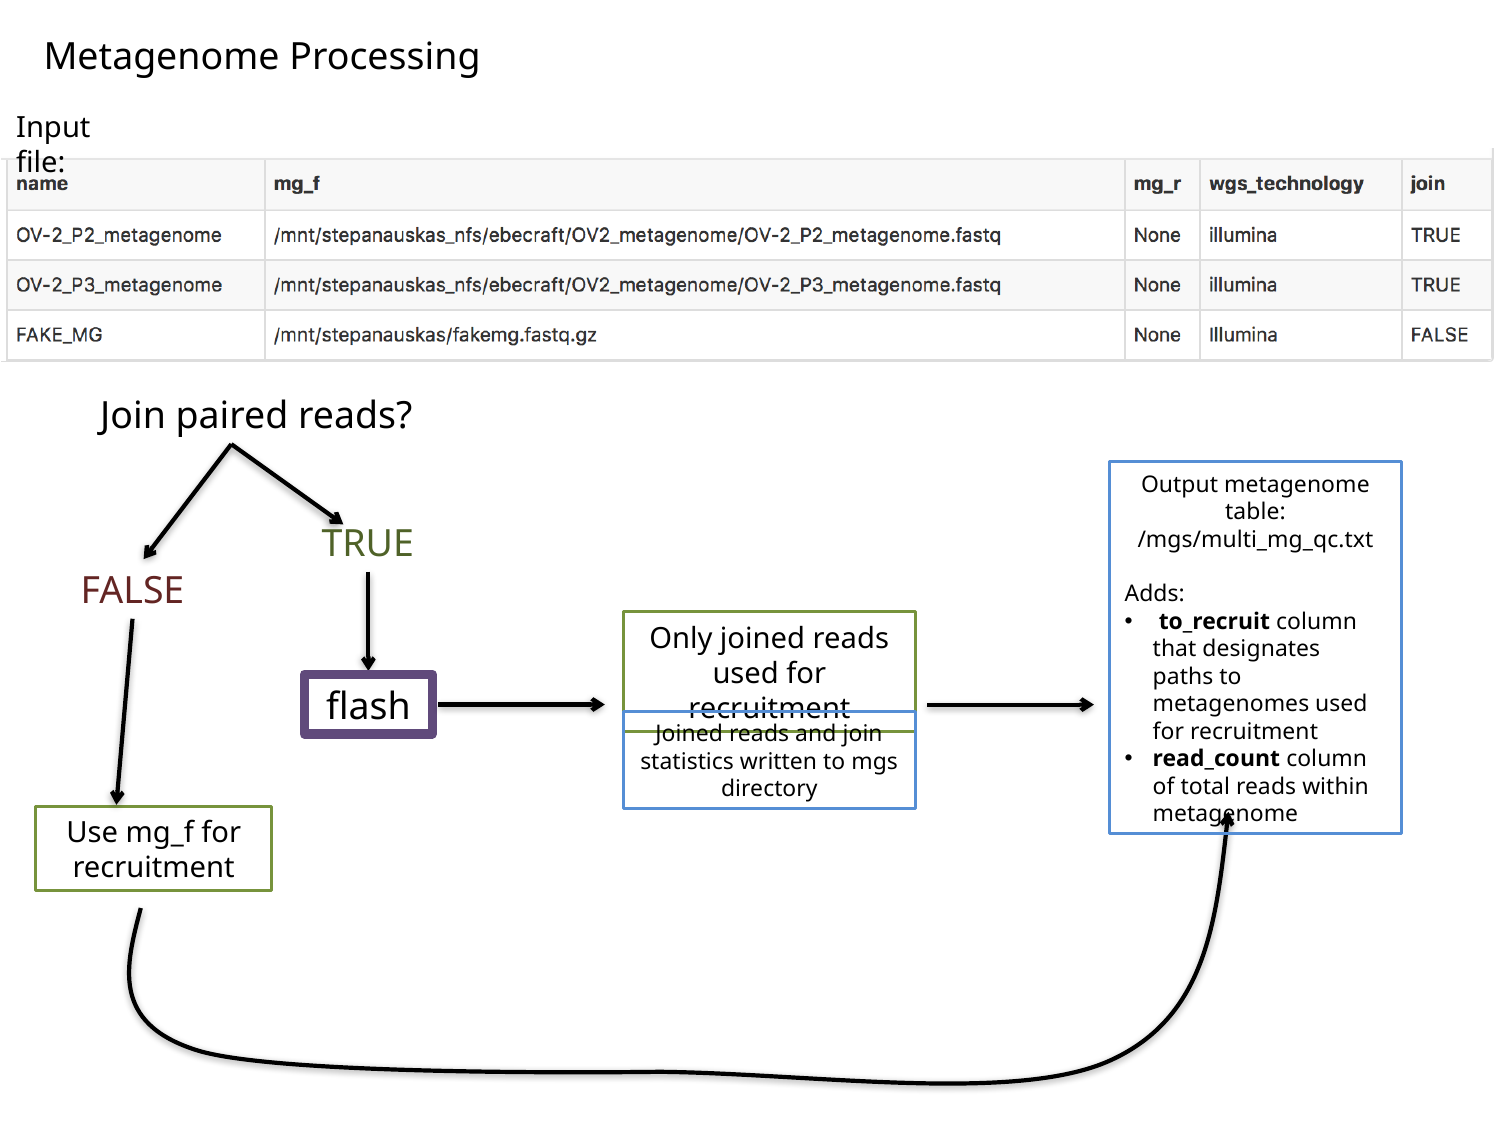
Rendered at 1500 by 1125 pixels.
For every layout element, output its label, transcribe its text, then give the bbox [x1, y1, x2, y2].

text_box Join paired reads? [81, 383, 432, 444]
text_box Use mg_f for recruitment [35, 806, 272, 891]
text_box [116, 619, 133, 806]
text_box Metagenome Processing [28, 24, 546, 85]
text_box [232, 443, 344, 525]
text_box Input file: [1, 100, 154, 147]
text_box Output metagenome table: /mgs/multi_mg_qc.txt Adds: to_recruit column that designates paths to metagenomes used for recruitment read_count column of total reads within metagenome [1109, 461, 1402, 834]
text_box TRUE [303, 511, 432, 571]
text_box Joined reads and join statistics written to mgs directory [623, 711, 916, 809]
text_box [126, 822, 1229, 1086]
text_box flash [304, 674, 433, 734]
picture [0, 147, 1500, 370]
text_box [143, 443, 232, 560]
text_box Only joined reads used for recruitment [623, 611, 916, 711]
text_box FALSE [52, 559, 213, 619]
